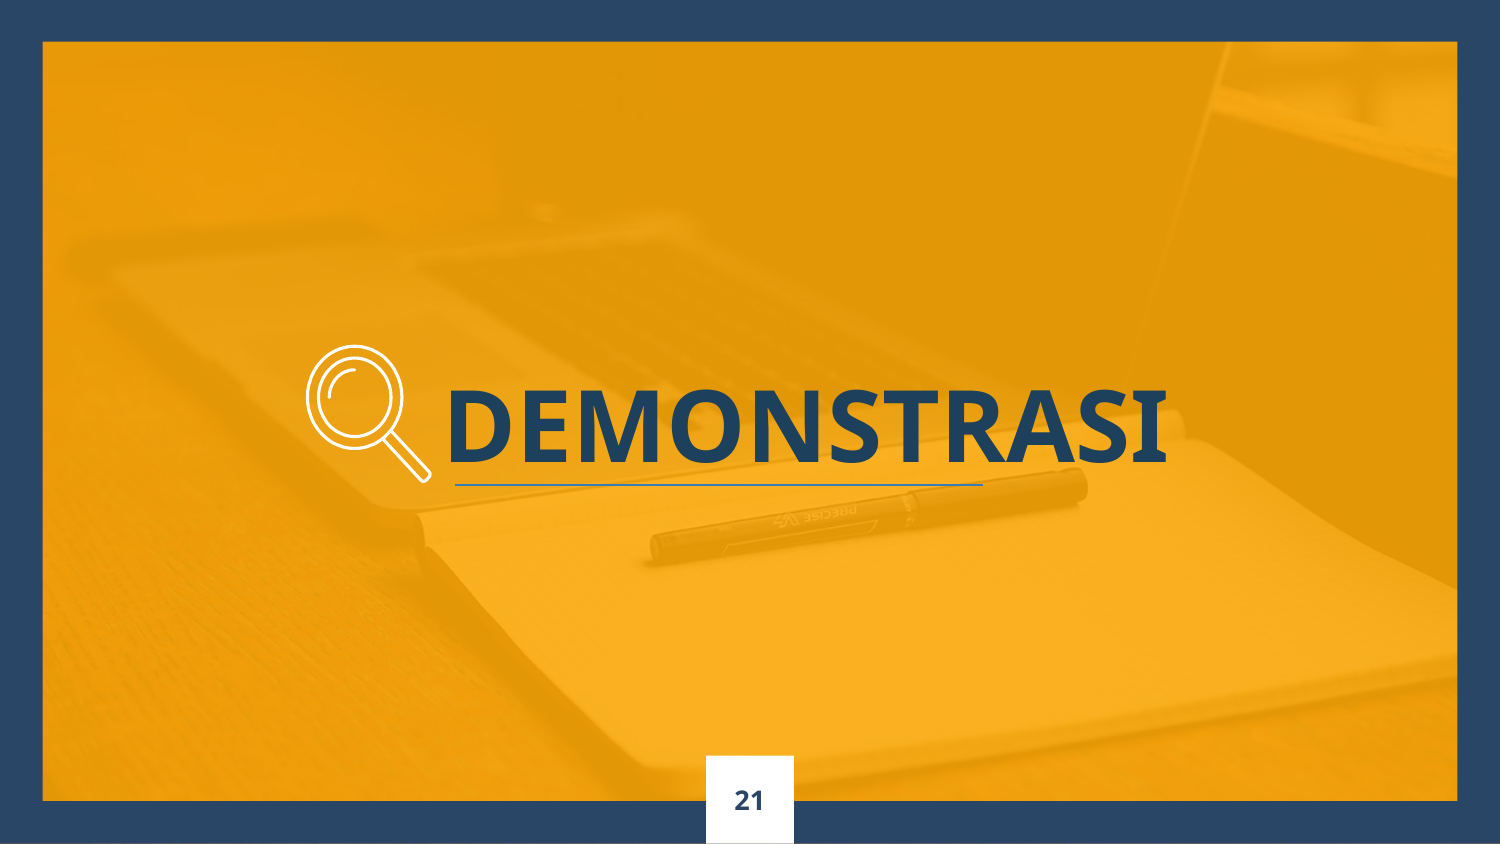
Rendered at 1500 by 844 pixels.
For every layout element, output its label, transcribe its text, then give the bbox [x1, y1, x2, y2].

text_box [307, 345, 431, 482]
title DEMONSTRASI [342, 331, 1270, 498]
slide_number 21 [705, 755, 794, 844]
